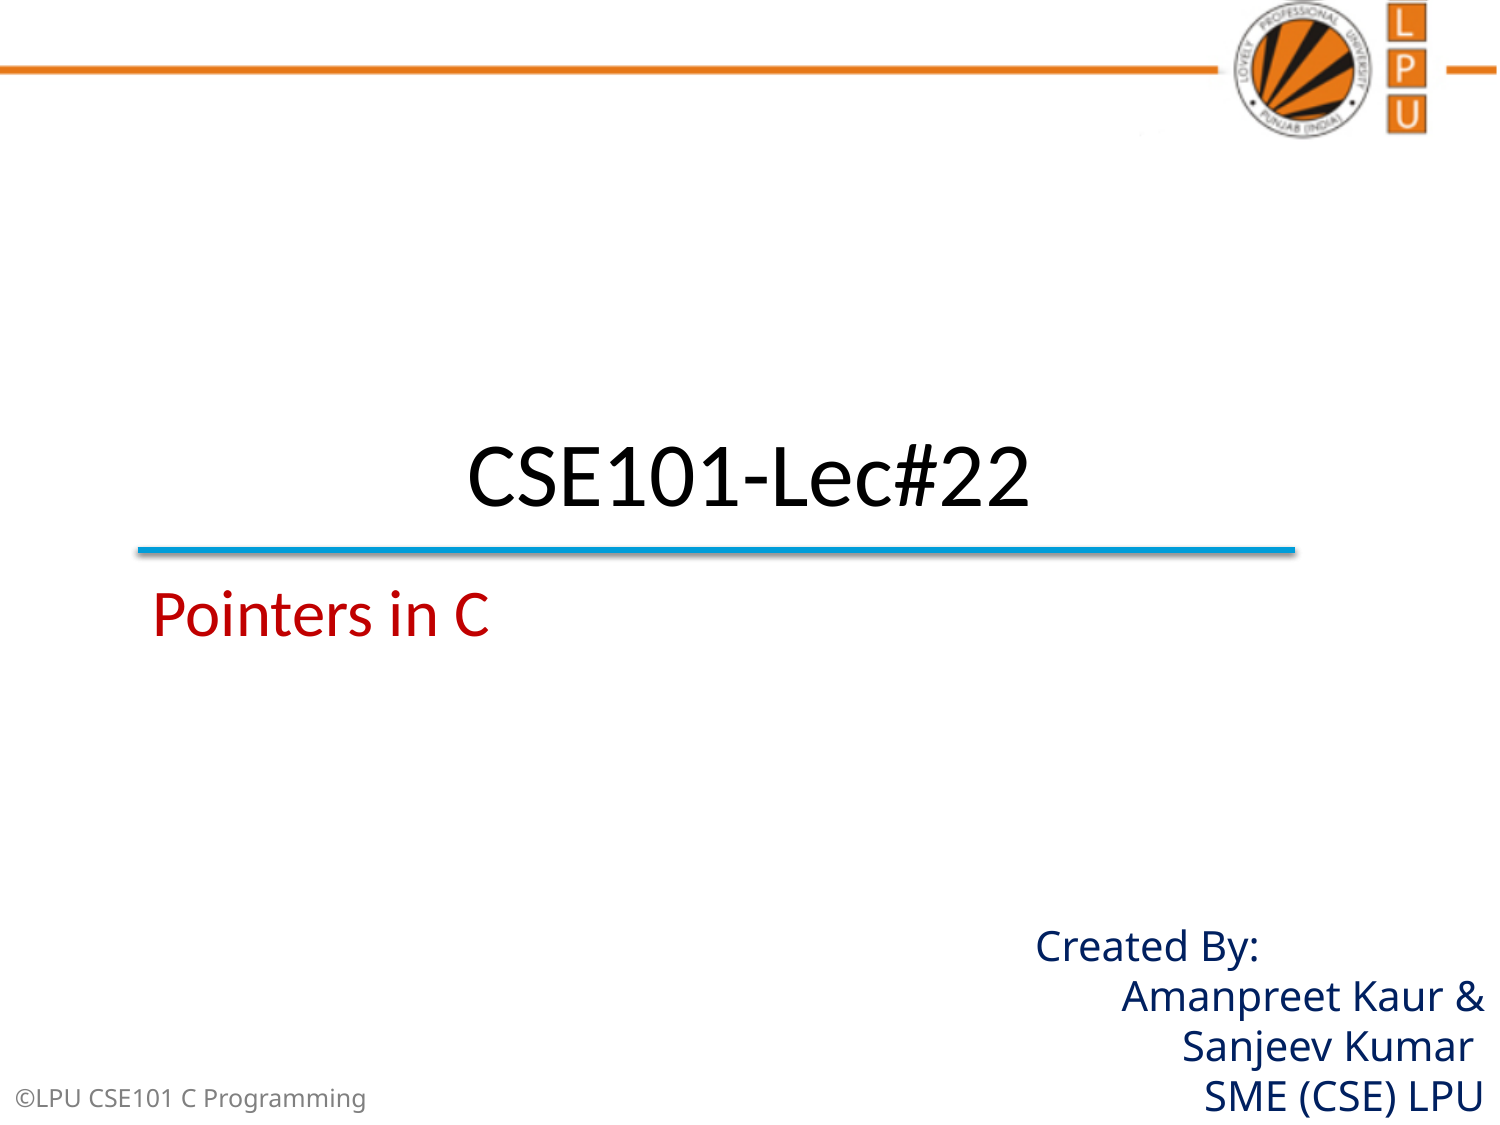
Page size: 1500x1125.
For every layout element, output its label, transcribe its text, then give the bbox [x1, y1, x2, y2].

picture [0, 0, 1500, 157]
title CSE101-Lec#22 [112, 349, 1388, 591]
subtitle Pointers in C [137, 562, 1300, 850]
